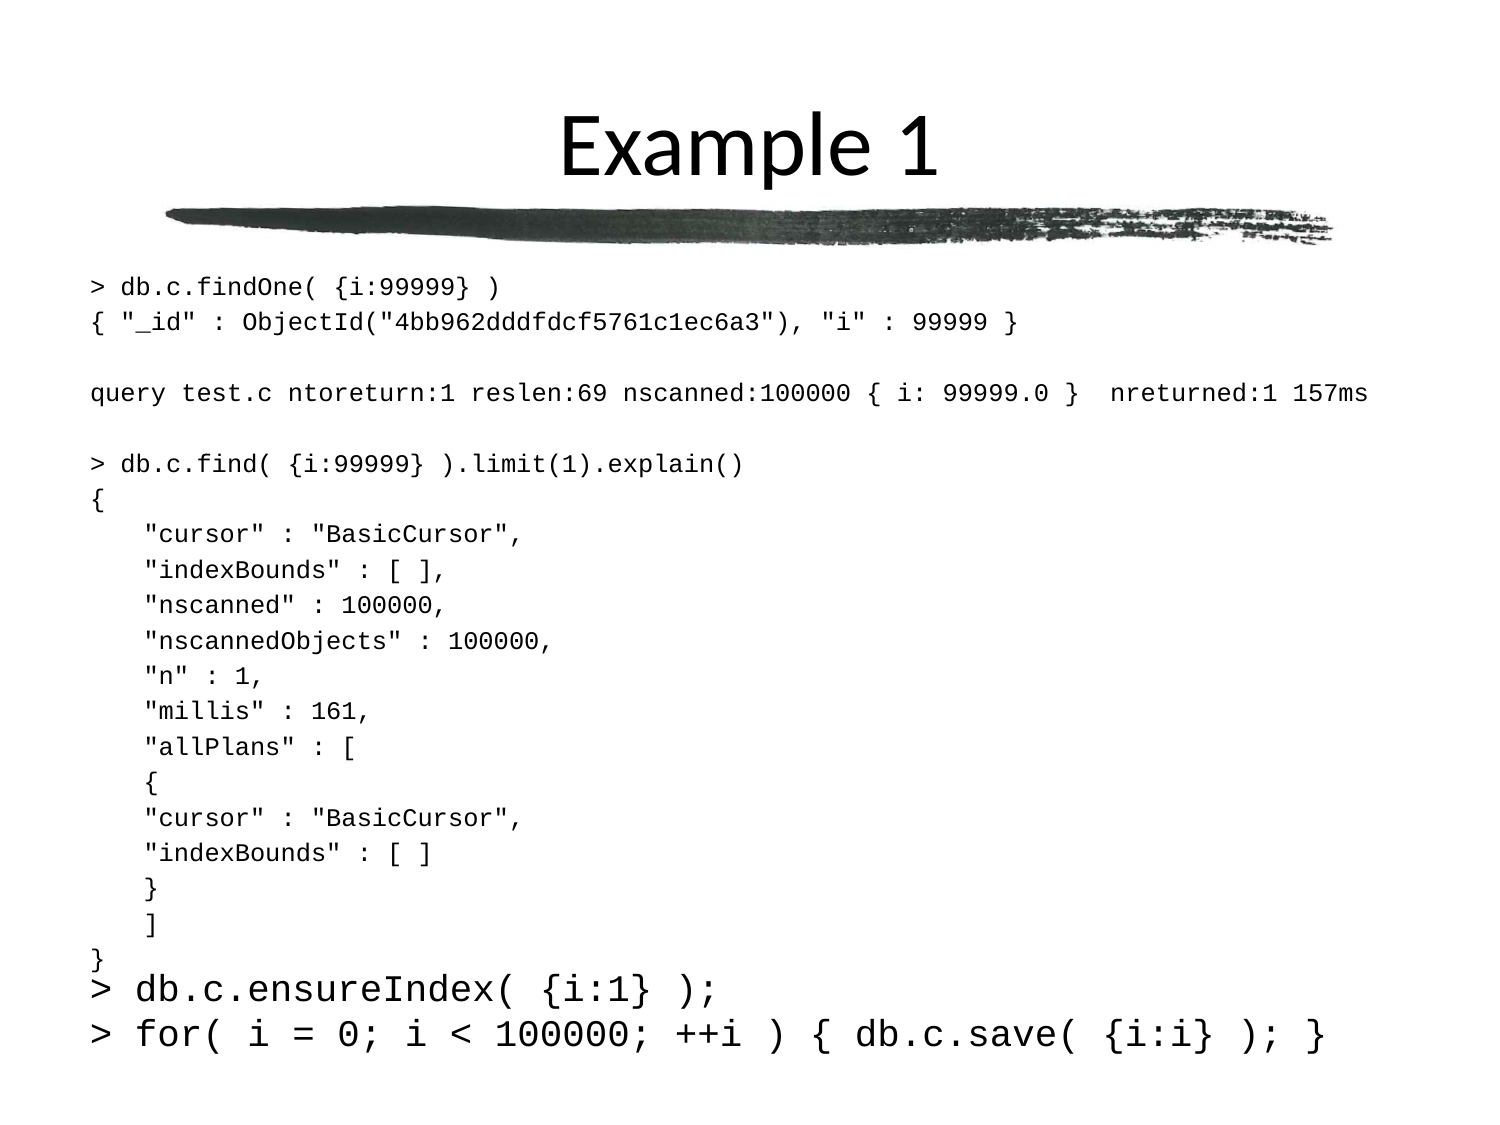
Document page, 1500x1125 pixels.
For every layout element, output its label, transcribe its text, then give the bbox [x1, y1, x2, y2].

list > db.c.findOne( {i:99999} ) { "_id" : ObjectId("4bb962dddfdcf5761c1ec6a3"), "i" : 99999 } query test.c ntoreturn:1 reslen:69 nscanned:100000 { i: 99999.0 } nreturned:1 157ms > db.c.find( {i:99999} ).limit(1).explain() { "cursor" : "BasicCursor", "indexBounds" : [ ], "nscanned" : 100000, "nscannedObjects" : 100000, "n" : 1, "millis" : 161, "allPlans" : [ { "cursor" : "BasicCursor", "indexBounds" : [ ] } ] } [75, 262, 1425, 956]
text_box > db.c.ensureIndex( {i:1} ); > for( i = 0; i < 100000; ++i ) { db.c.save( {i:i} ); } [74, 956, 1425, 1062]
picture [136, 233, 1363, 262]
title Example 1 [75, 45, 1425, 233]
